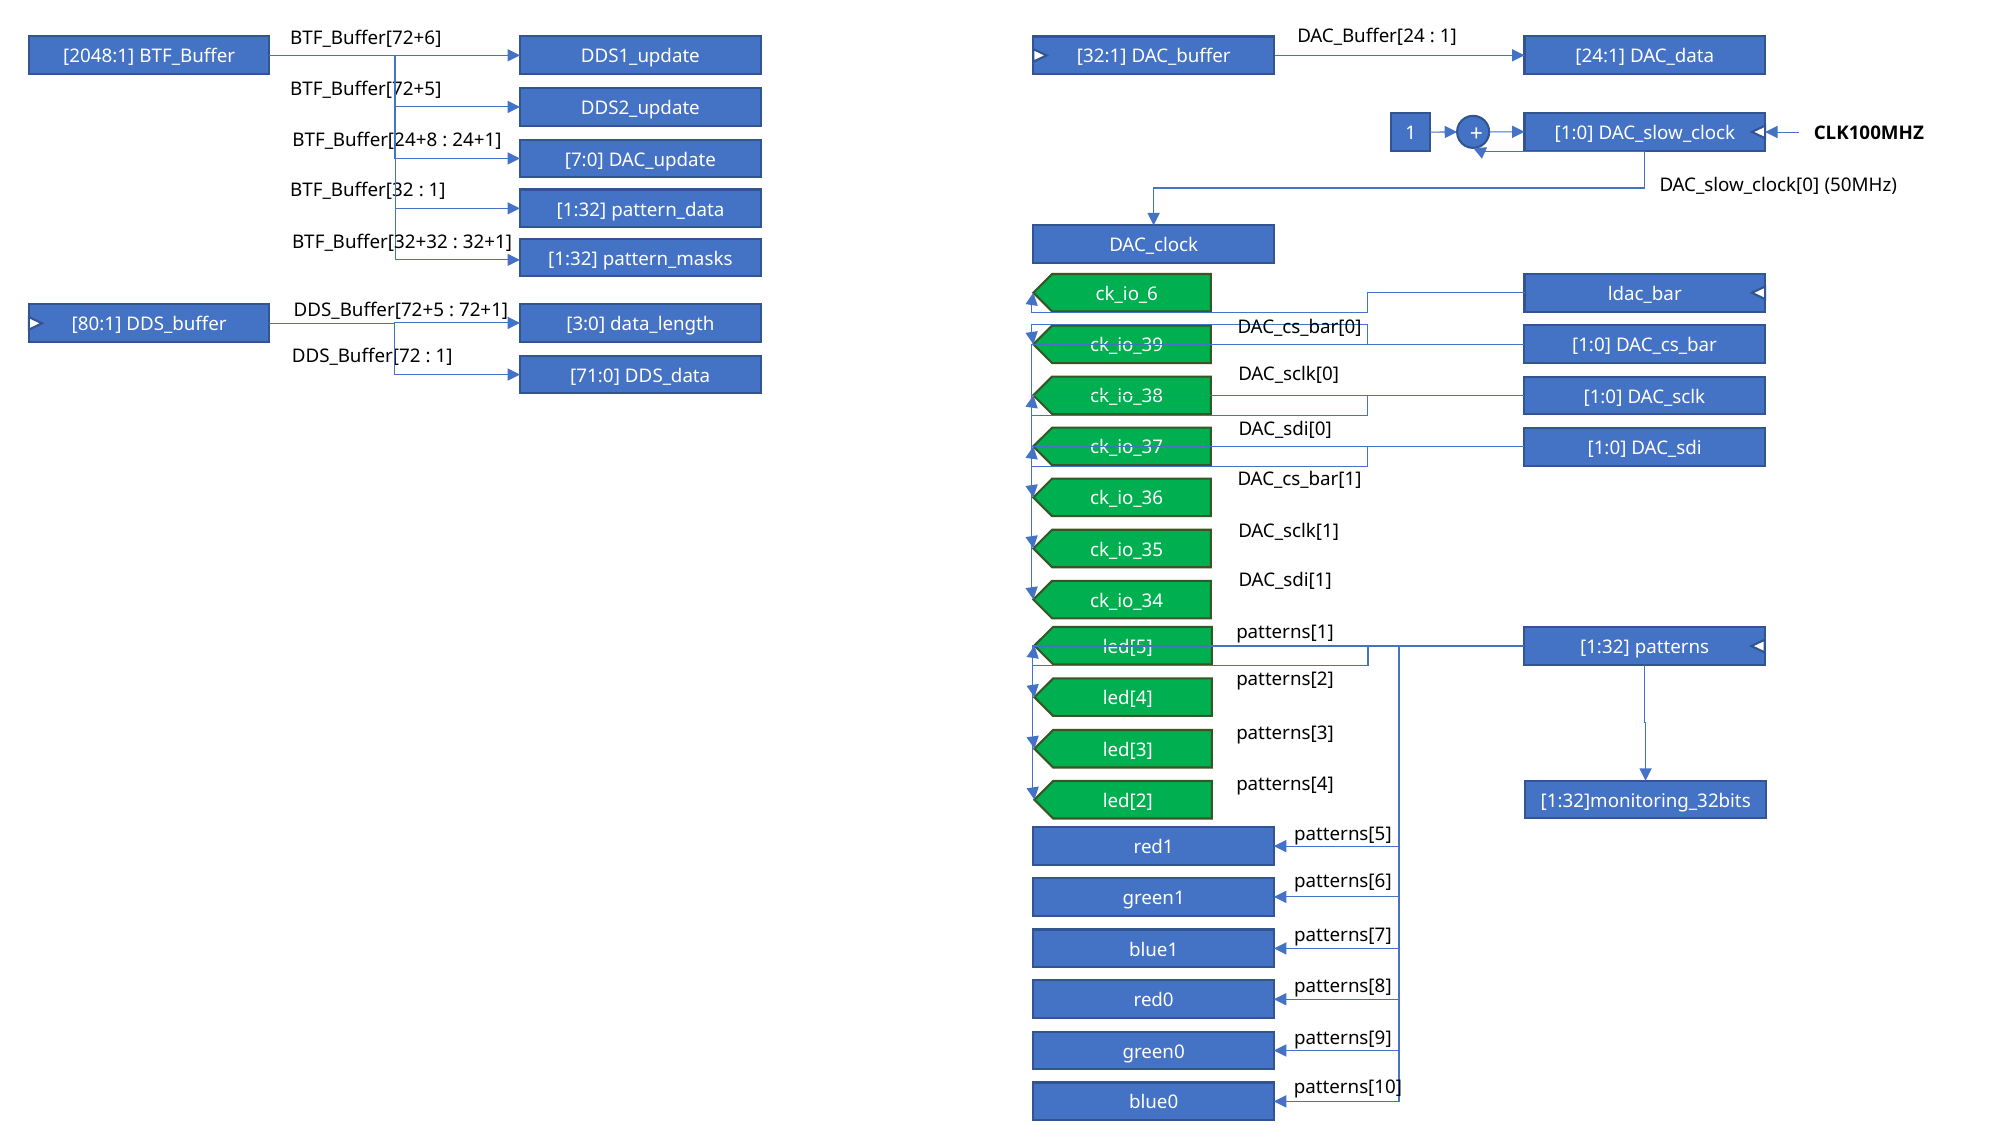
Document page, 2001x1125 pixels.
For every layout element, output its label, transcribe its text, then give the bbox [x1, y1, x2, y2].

text_box red0 [1032, 979, 1273, 1019]
text_box ck_io_35 [1032, 528, 1210, 569]
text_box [1210, 446, 1524, 600]
text_box DDS_Buffer[72+5 : 72+1] [279, 289, 524, 327]
text_box ck_io_37 [1032, 426, 1210, 446]
text_box [7:0] DAC_update [520, 139, 762, 178]
text_box green0 [1032, 1031, 1273, 1070]
text_box DAC_Buffer[24 : 1] [1437, 16, 1472, 54]
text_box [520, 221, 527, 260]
text_box [1:32] pattern_masks [519, 238, 762, 277]
text_box ck_io_34 [1031, 579, 1212, 620]
text_box ck_io_6 [1031, 272, 1212, 312]
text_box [1033, 36, 1274, 75]
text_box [1361, 293, 1437, 344]
text_box DDS2_update [520, 87, 762, 127]
text_box [1:32] pattern_data [520, 188, 762, 228]
text_box ck_io_37 [1034, 447, 1210, 466]
text_box BTF_Buffer[72+6] [275, 18, 457, 55]
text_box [1273, 646, 1524, 1102]
text_box patterns[1] [1221, 612, 1349, 645]
text_box [24:1] DAC_data [1523, 35, 1766, 75]
text_box ck_io_38 [1034, 396, 1210, 415]
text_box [1557, 63, 1561, 236]
text_box DAC_clock [1032, 224, 1275, 264]
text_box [1524, 627, 1765, 665]
text_box led[3] [1033, 728, 1211, 769]
text_box DAC_cs_bar[0] [1222, 307, 1361, 344]
text_box CLK100MHZ [1798, 113, 1941, 151]
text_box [28, 304, 270, 343]
text_box [1:0] DAC_sclk [1524, 376, 1766, 415]
text_box led[2] [1032, 779, 1213, 820]
text_box blue0 [1032, 1081, 1275, 1121]
text_box led[5] [1036, 647, 1211, 665]
text_box [3:0] data_length [520, 303, 762, 343]
text_box [1:0] DAC_sdi [1524, 427, 1766, 467]
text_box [1211, 645, 1273, 800]
text_box led[4] [1033, 677, 1211, 717]
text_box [1524, 112, 1557, 151]
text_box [1561, 112, 1766, 151]
text_box DDS1_update [519, 35, 762, 75]
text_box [1524, 273, 1766, 312]
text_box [269, 55, 520, 260]
text_box ck_io_39 [1034, 325, 1212, 344]
text_box green1 [1032, 877, 1273, 917]
text_box ck_io_36 [1032, 477, 1210, 518]
text_box DAC_Buffer[24 : 1] [1282, 16, 1361, 54]
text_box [1361, 0, 1437, 292]
text_box [1:32]monitoring_32bits [1524, 780, 1767, 819]
text_box ck_io_39 [1032, 345, 1210, 365]
text_box DAC_slow_clock[0] (50MHz) [1644, 165, 1912, 203]
text_box red1 [1032, 826, 1273, 866]
text_box led[5] [1033, 625, 1213, 645]
text_box + [1456, 114, 1491, 149]
text_box [71:0] DDS_data [519, 355, 762, 394]
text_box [1210, 344, 1524, 446]
text_box ck_io_38 [1032, 375, 1210, 395]
text_box [2048:1] BTF_Buffer [28, 35, 270, 75]
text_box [269, 323, 520, 375]
text_box [1:0] DAC_cs_bar [1523, 324, 1766, 364]
text_box blue1 [1032, 928, 1273, 968]
